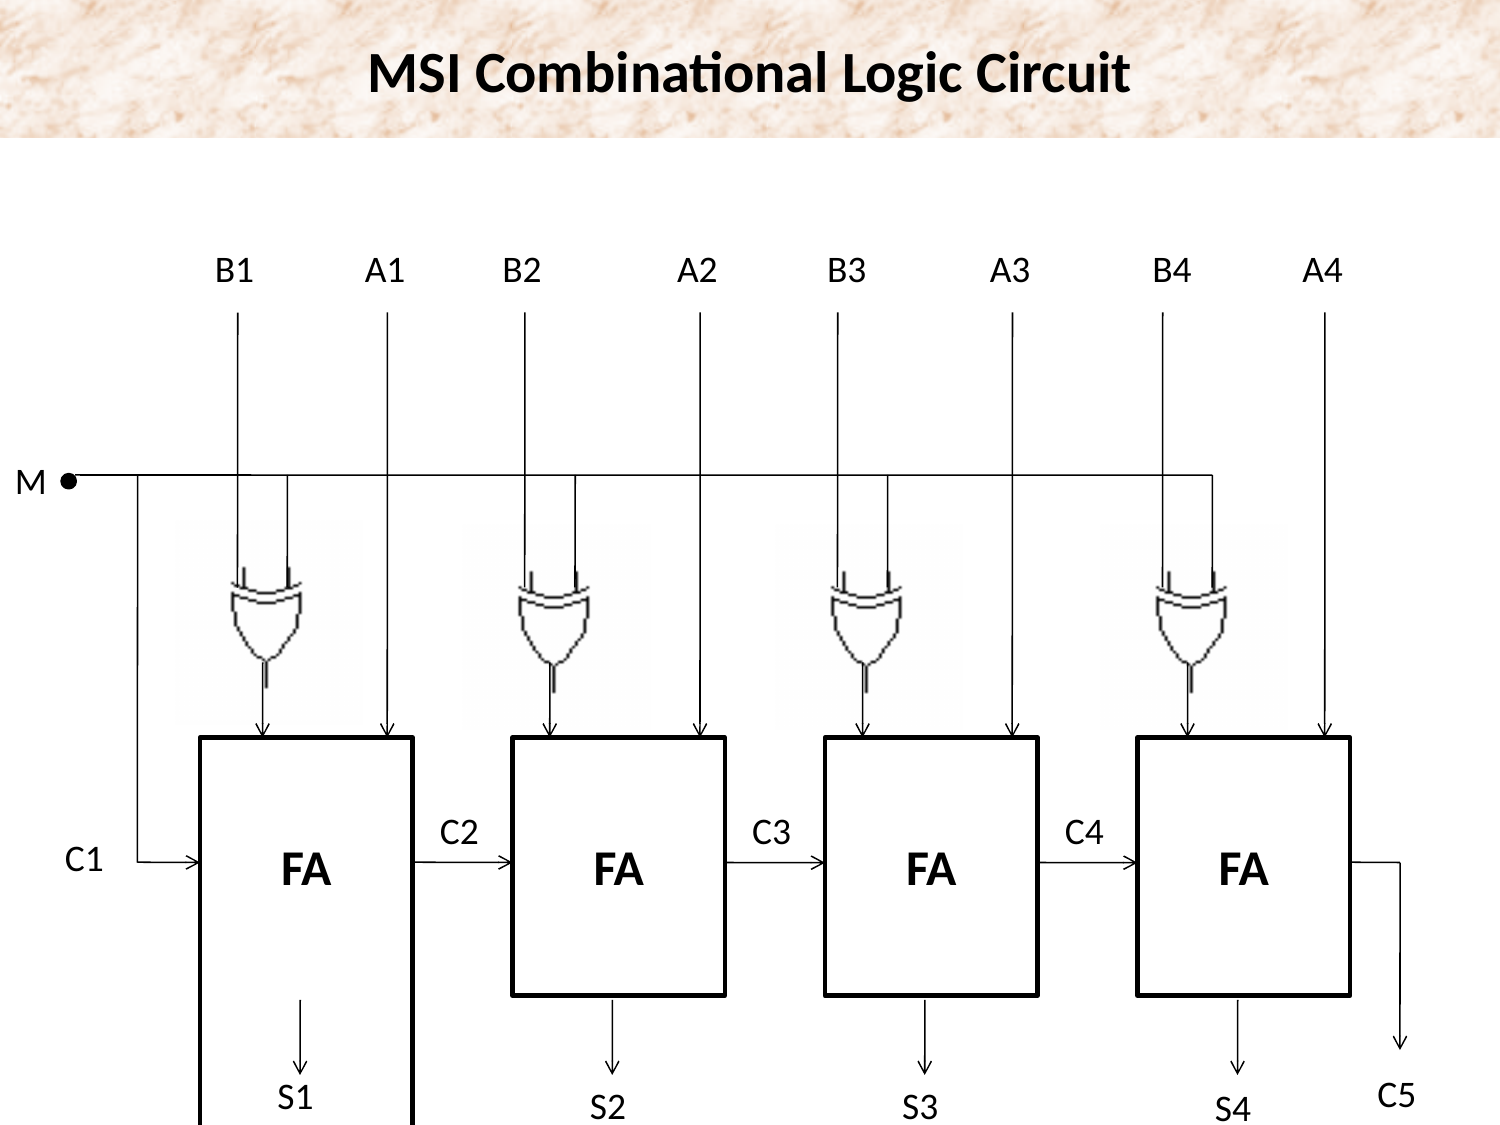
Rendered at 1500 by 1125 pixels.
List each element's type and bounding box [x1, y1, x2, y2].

text_box [0, 449, 1213, 510]
picture [839, 526, 886, 530]
text_box [349, 237, 425, 298]
picture [166, 526, 372, 724]
text_box [1137, 237, 1213, 298]
text_box [1287, 237, 1363, 298]
picture [1164, 526, 1211, 530]
text_box [412, 737, 1494, 996]
text_box [424, 799, 500, 860]
text_box [1362, 1062, 1438, 1123]
text_box [49, 826, 125, 887]
text_box [199, 237, 275, 298]
text_box [1199, 1076, 1275, 1125]
text_box [1049, 799, 1125, 860]
text_box [574, 1074, 650, 1125]
text_box [487, 237, 563, 298]
picture [526, 526, 574, 530]
list [200, 737, 413, 1125]
text_box [887, 1074, 963, 1125]
text_box [812, 237, 888, 298]
text_box [974, 237, 1050, 298]
text_box [737, 799, 813, 860]
picture [1091, 526, 1297, 729]
picture [453, 526, 659, 729]
picture [766, 526, 972, 729]
text_box [262, 1064, 338, 1125]
title [0, 0, 1500, 138]
text_box [662, 237, 738, 298]
